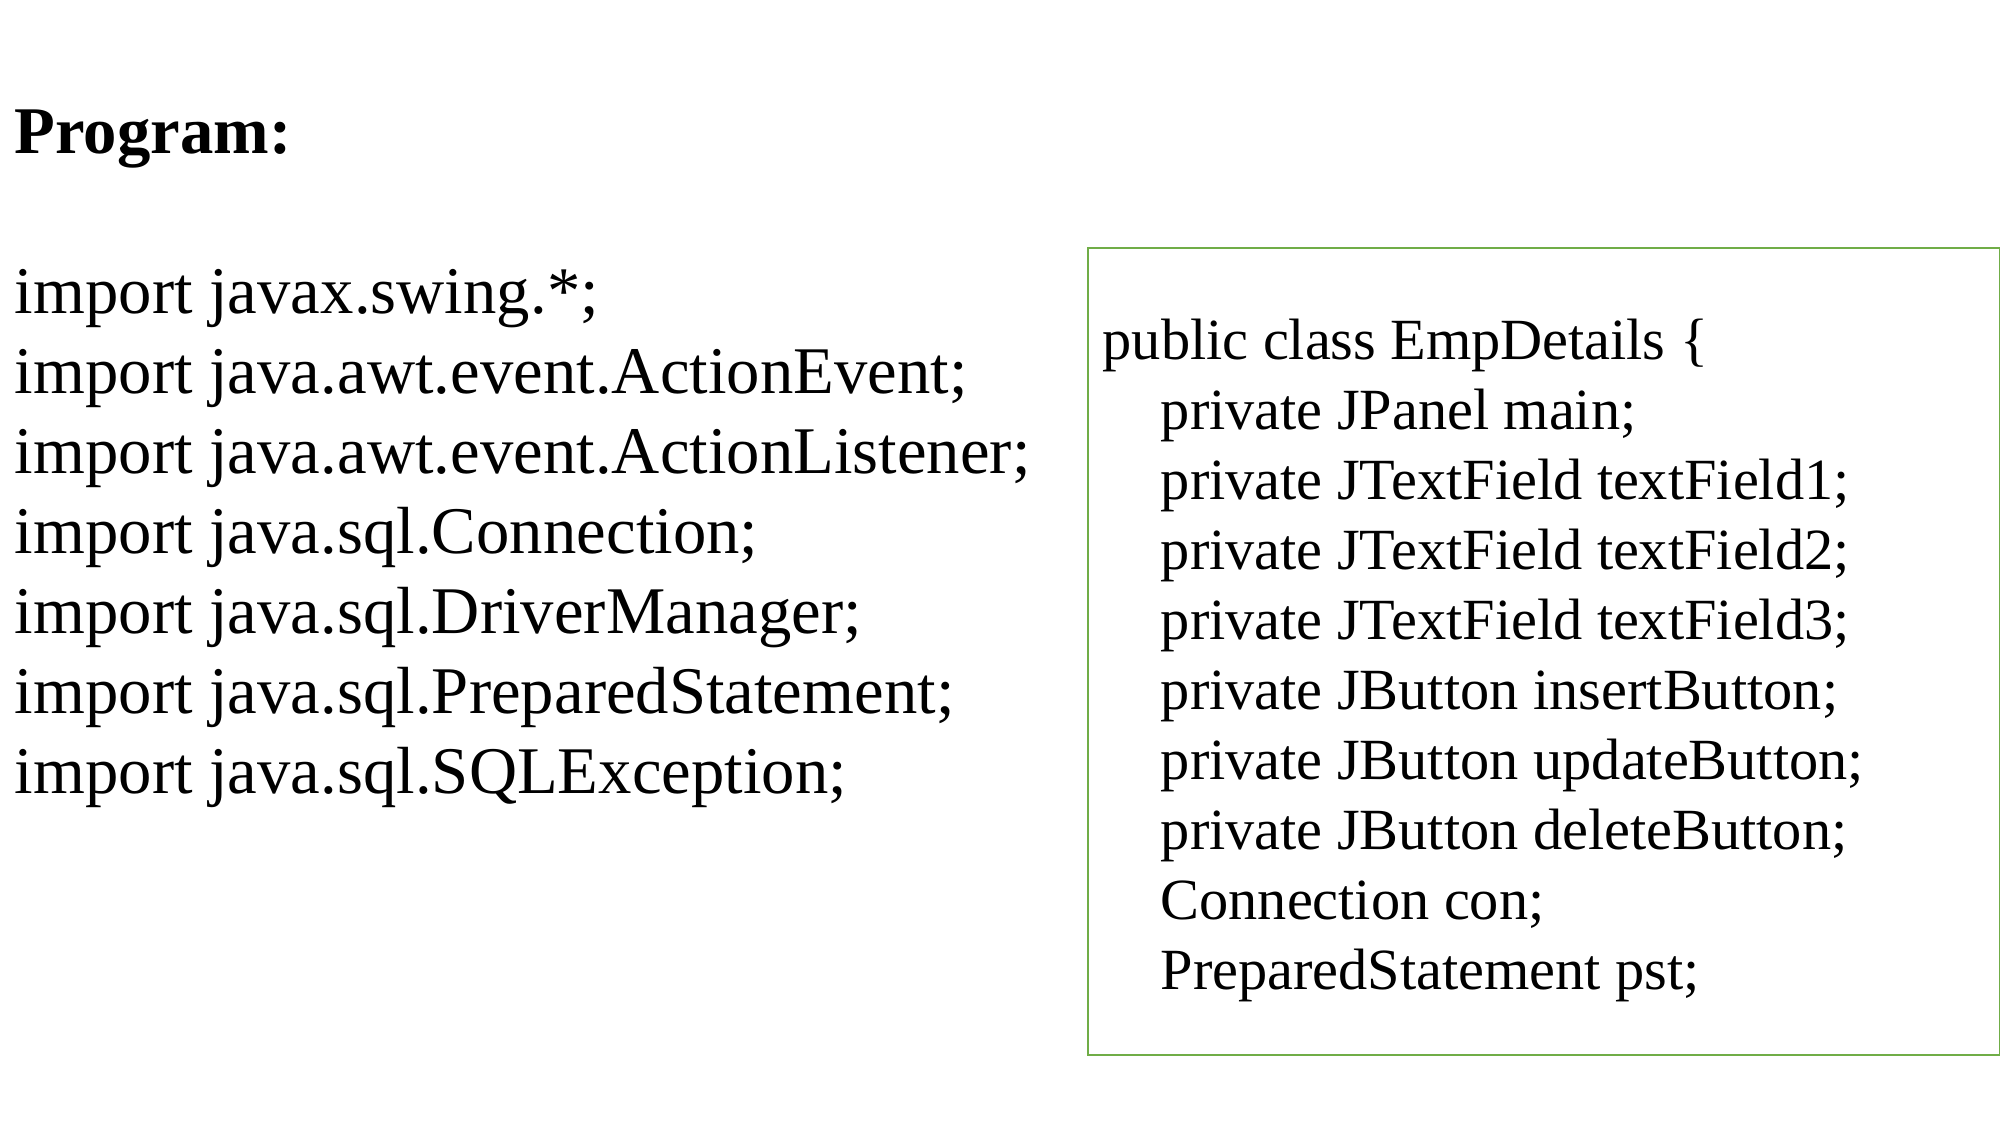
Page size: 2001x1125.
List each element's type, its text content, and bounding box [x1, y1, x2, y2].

text_box public class EmpDetails { private JPanel main; private JTextField textField1; private JTextField textField2; private JTextField textField3; private JButton insertButton; private JButton updateButton; private JButton deleteButton; Connection con; PreparedStatement pst; [1087, 247, 2000, 1056]
text_box Program: import javax.swing.*; import java.awt.event.ActionEvent; import java.awt.event.ActionListener; import java.sql.Connection; import java.sql.DriverManager; import java.sql.PreparedStatement; import java.sql.SQLException; [0, 0, 2000, 1115]
